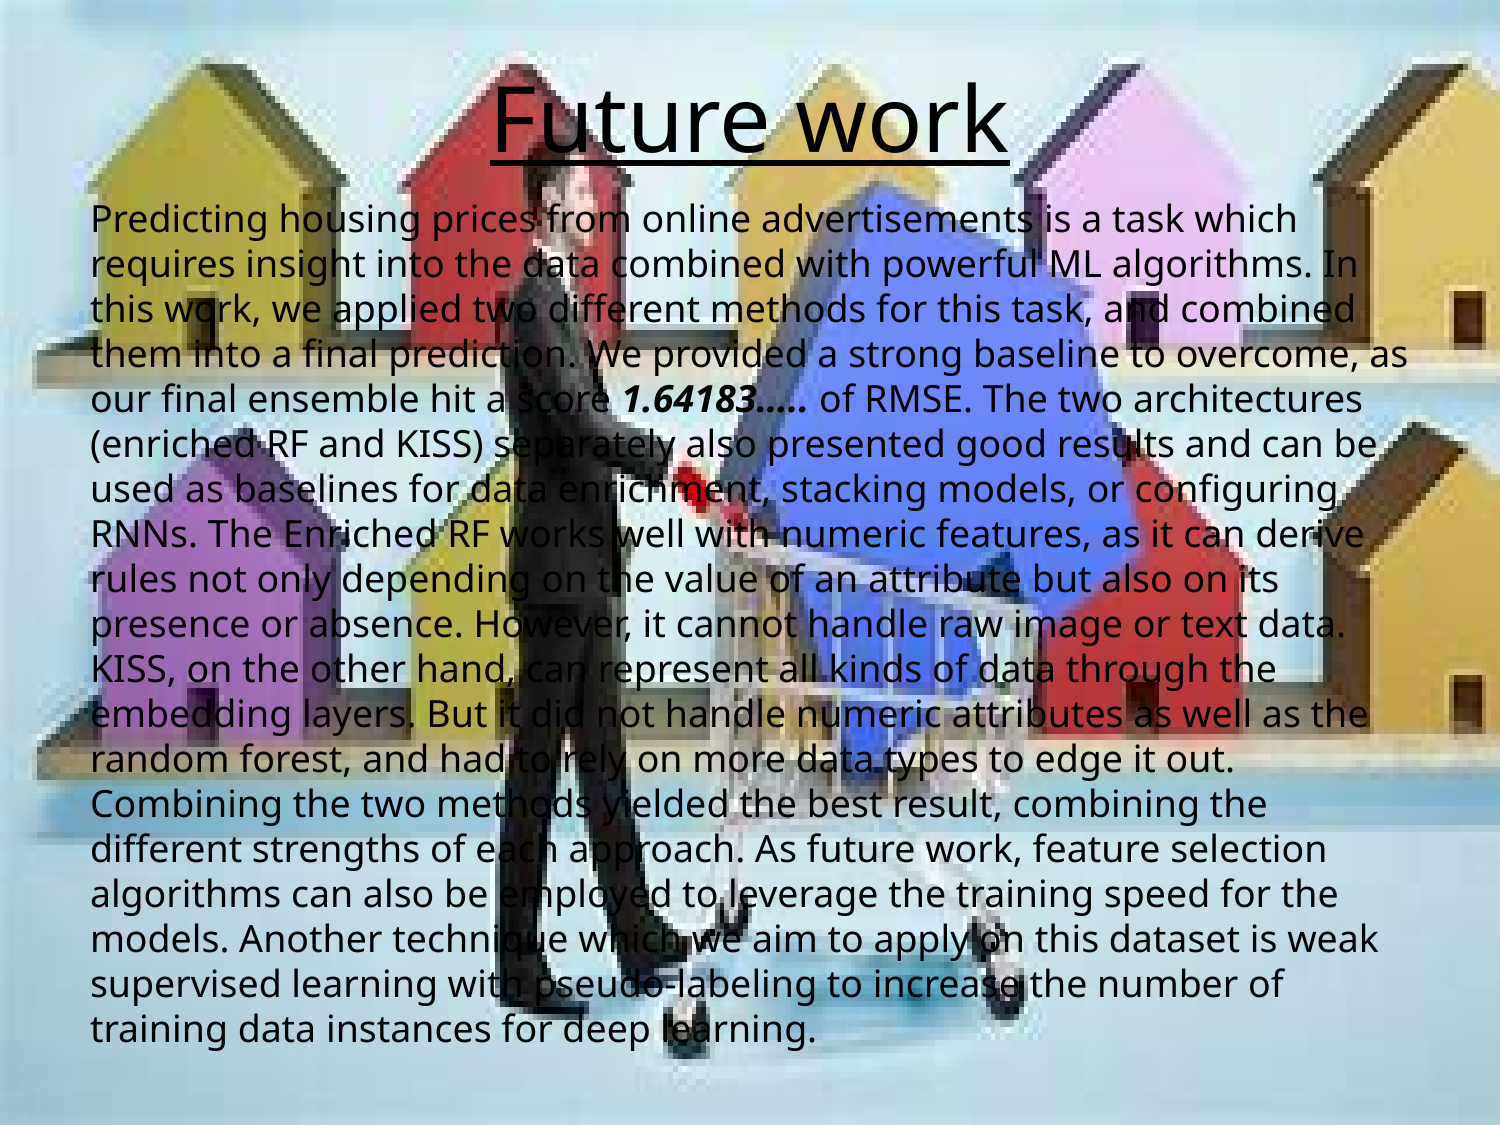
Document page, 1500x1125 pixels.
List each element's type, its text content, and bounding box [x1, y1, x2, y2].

list Predicting housing prices from online advertisements is a task which requires insight into the data combined with powerful ML algorithms. In this work, we applied two different methods for this task, and combined them into a final prediction. We provided a strong baseline to overcome, as our final ensemble hit a score 1.64183….. of RMSE. The two architectures (enriched RF and KISS) separately also presented good results and can be used as baselines for data enrichment, stacking models, or configuring RNNs. The Enriched RF works well with numeric features, as it can derive rules not only depending on the value of an attribute but also on its presence or absence. However, it cannot handle raw image or text data. KISS, on the other hand, can represent all kinds of data through the embedding layers. But it did not handle numeric attributes as well as the random forest, and had to rely on more data types to edge it out. Combining the two methods yielded the best result, combining the different strengths of each approach. As future work, feature selection algorithms can also be employed to leverage the training speed for the models. Another technique which we aim to apply on this dataset is weak supervised learning with pseudo-labeling to increase the number of training data instances for deep learning. [75, 187, 1425, 1025]
title Future work [75, 45, 1425, 187]
picture [0, 0, 1500, 1125]
